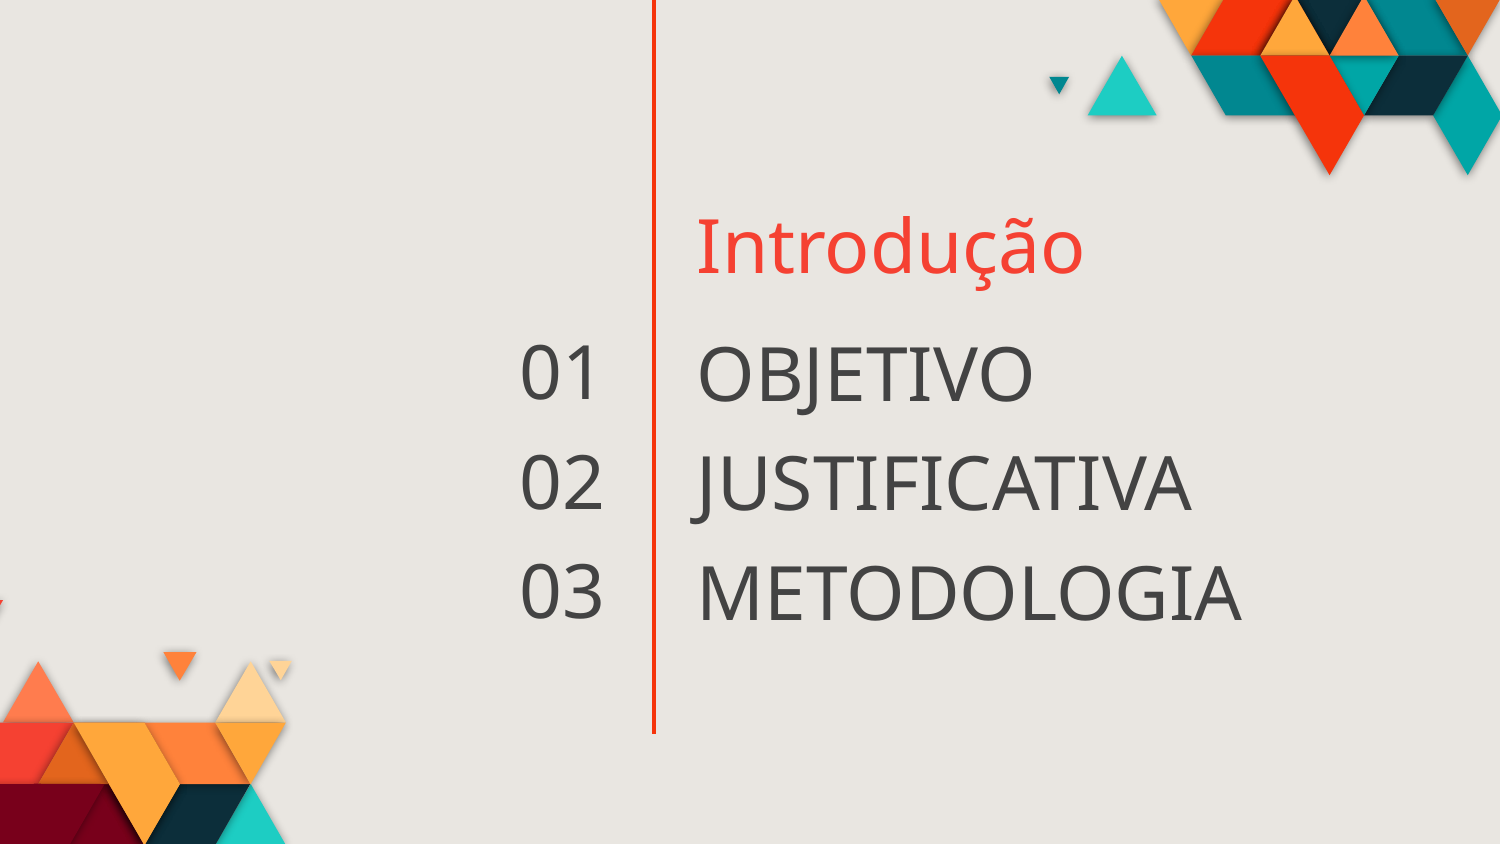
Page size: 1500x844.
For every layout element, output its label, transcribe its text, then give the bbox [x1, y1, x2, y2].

title Introdução [681, 208, 1131, 304]
title 02 [380, 431, 621, 527]
title OBJETIVO [681, 336, 1500, 432]
title 03 [380, 540, 621, 636]
title JUSTIFICATIVA [681, 446, 1500, 541]
title 01 [380, 322, 621, 418]
title METODOLOGIA [681, 555, 1500, 650]
